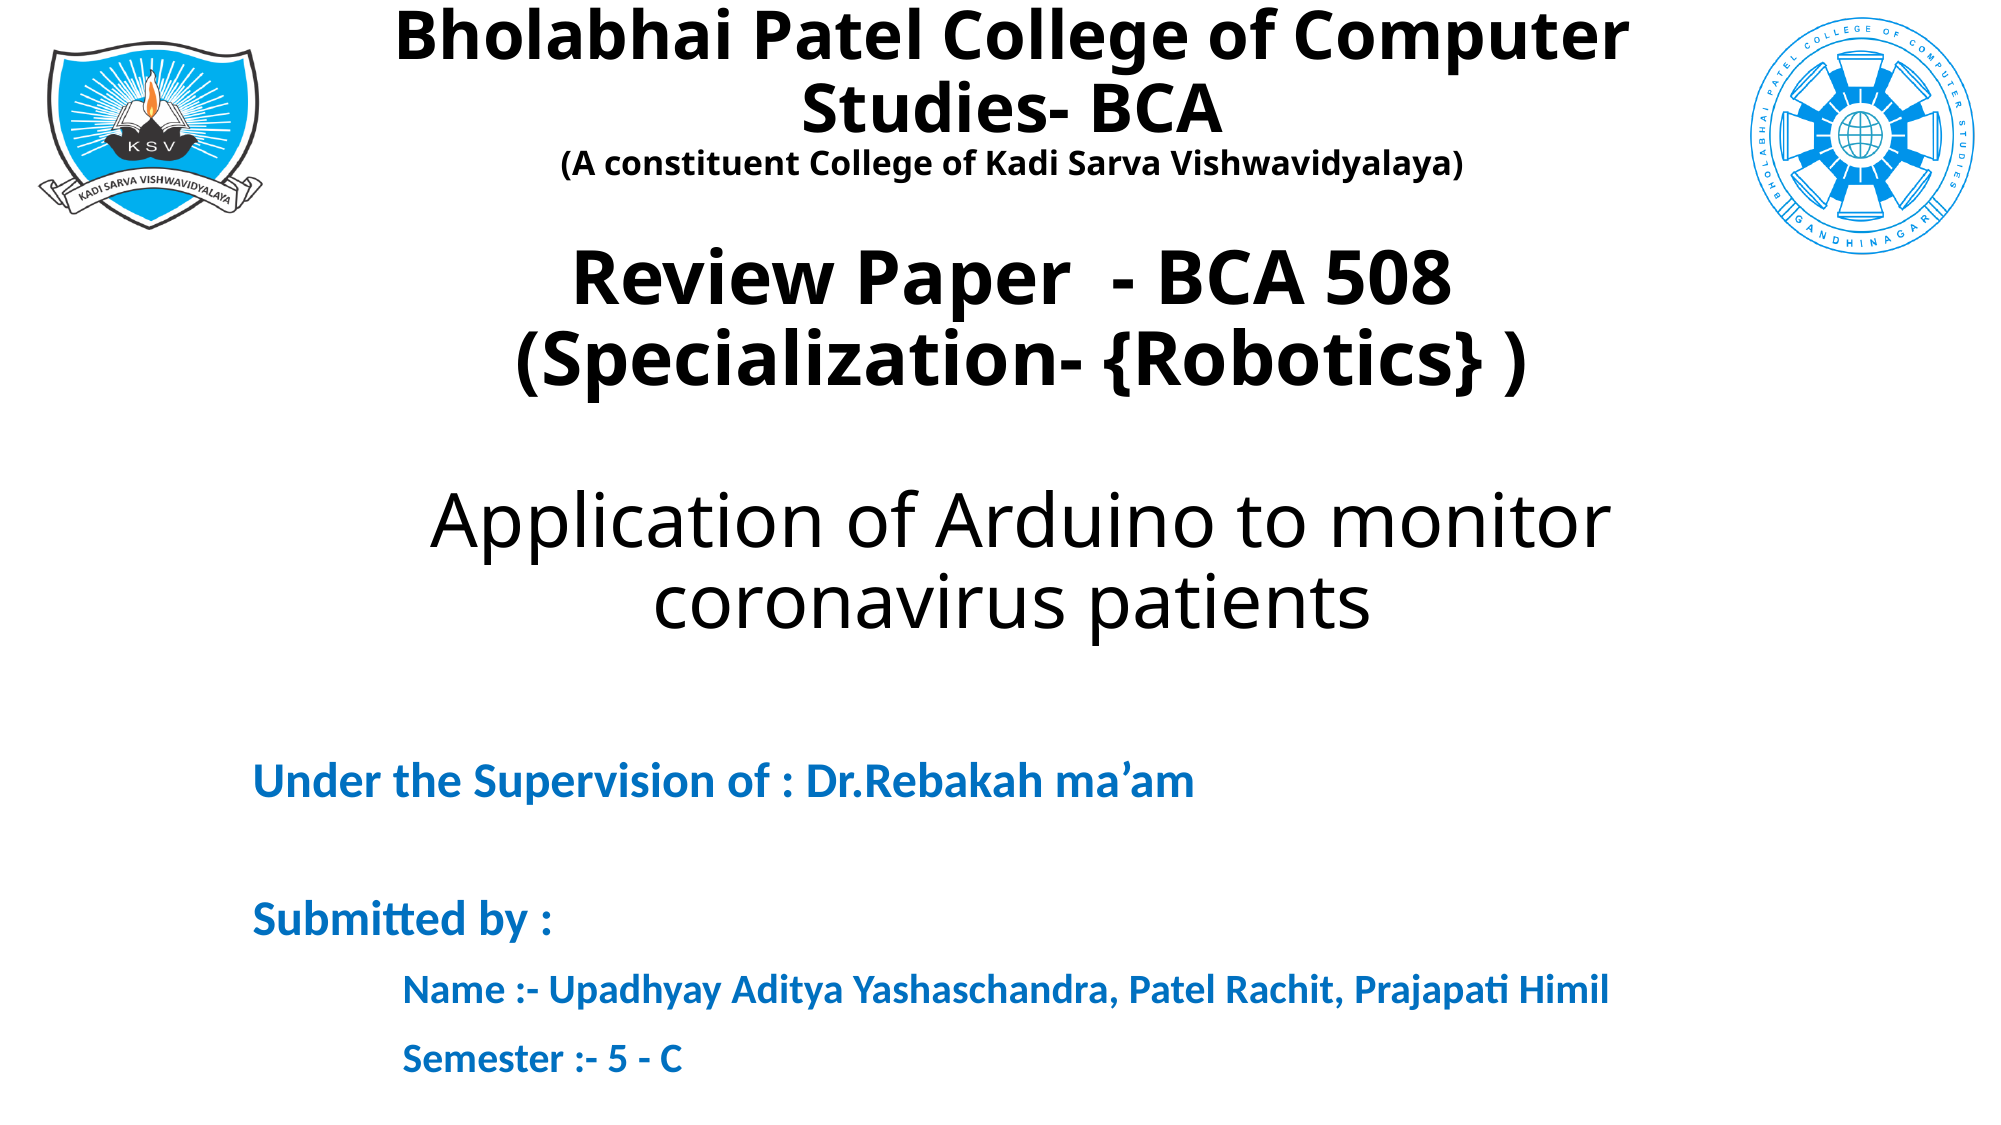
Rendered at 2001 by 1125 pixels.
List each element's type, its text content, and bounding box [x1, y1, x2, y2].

subtitle Under the Supervision of : Dr.Rebakah ma’am Submitted by : Name :- Upadhyay Aditya Yashaschandra, Patel Rachit, Prajapati Himil Semester :- 5 - C [237, 751, 1738, 1087]
picture [1749, 16, 1975, 255]
picture [37, 41, 263, 230]
title Bholabhai Patel College of Computer Studies- BCA (A constituent College of Kadi Sarva Vishwavidyalaya) Review Paper - BCA 508 (Specialization- {Robotics} ) Application of Arduino to monitor coronavirus patients [262, 66, 1763, 863]
